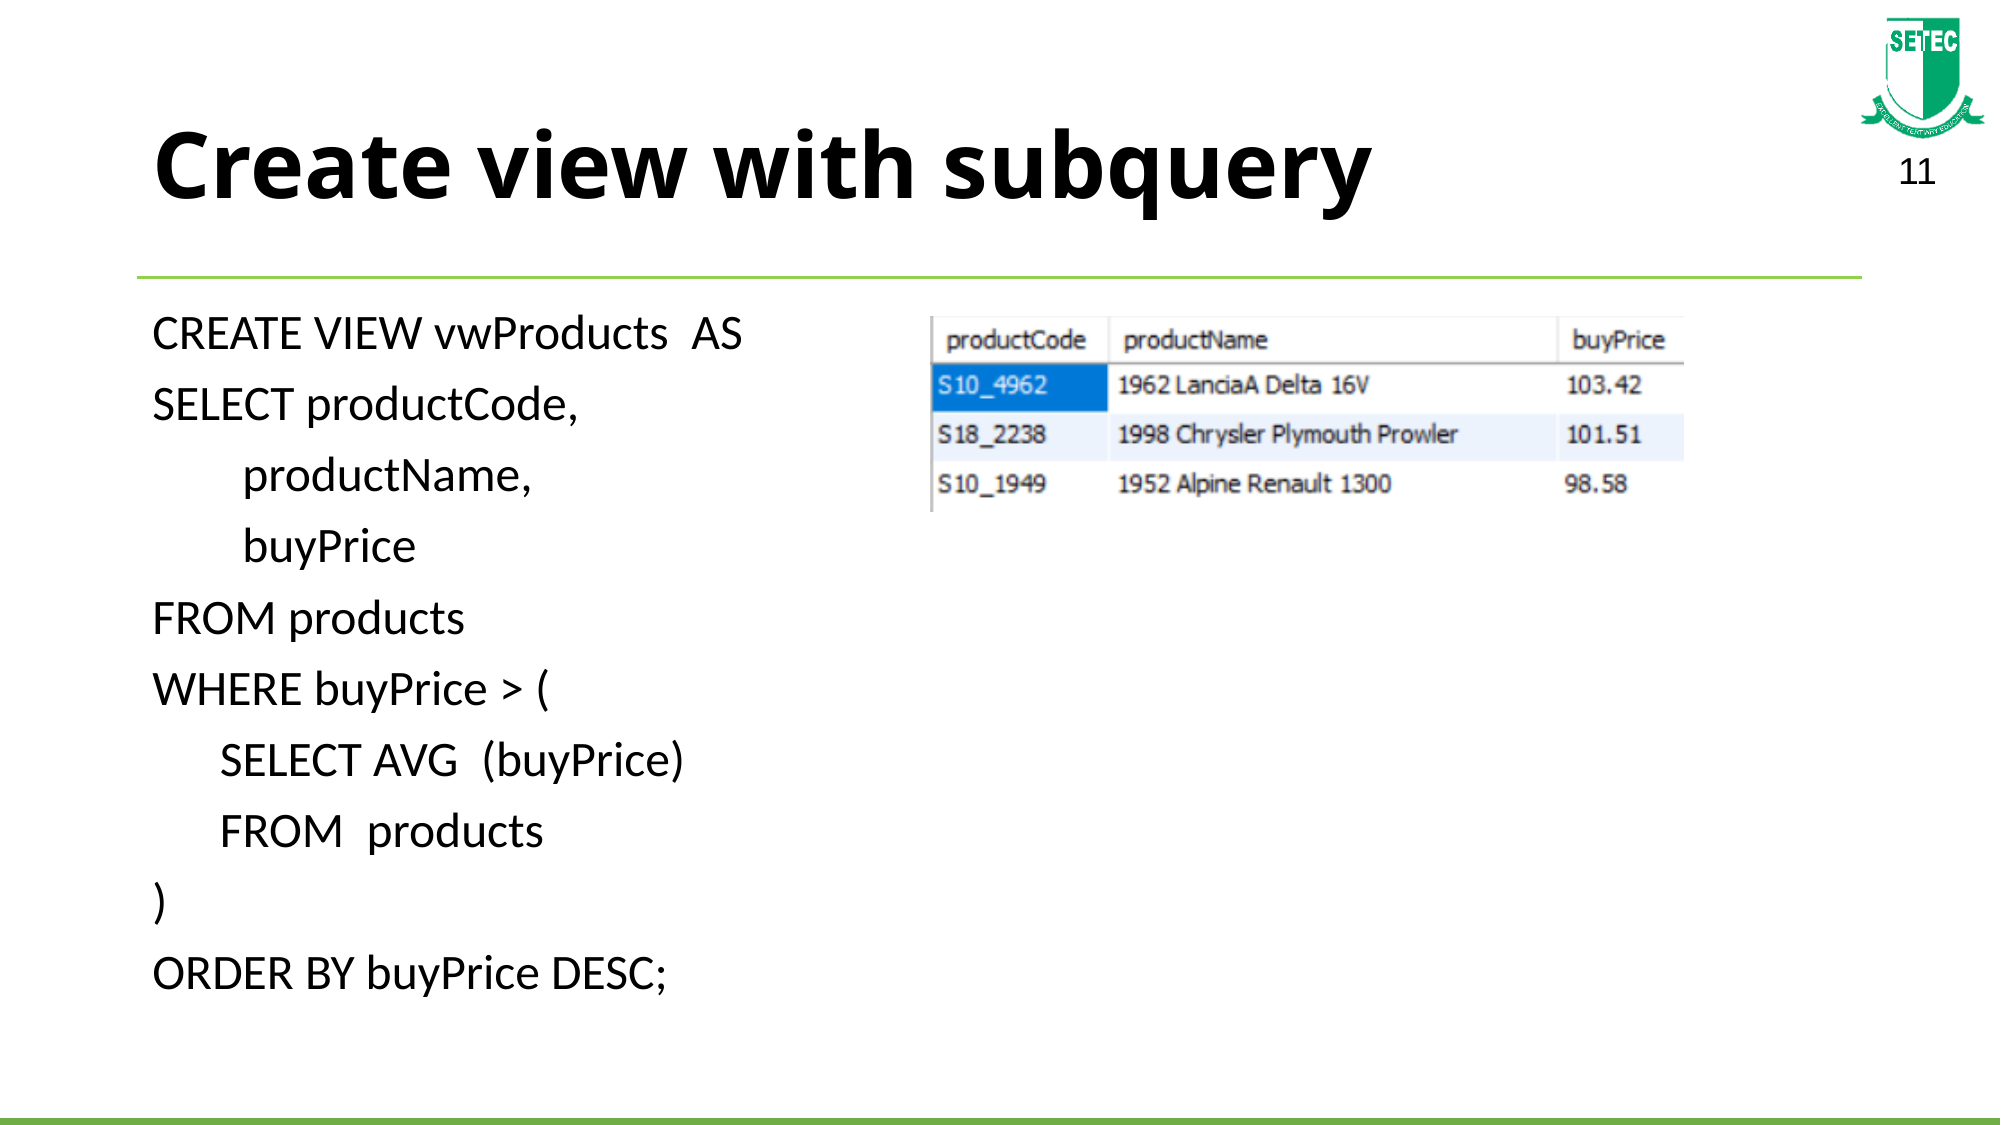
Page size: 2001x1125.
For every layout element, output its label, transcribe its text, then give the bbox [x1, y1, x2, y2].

picture [1855, 13, 1990, 143]
list CREATE VIEW vwProducts AS SELECT productCode, productName, buyPrice FROM products WHERE buyPrice > ( SELECT AVG (buyPrice) FROM products ) ORDER BY buyPrice DESC; [137, 299, 1863, 1014]
picture [930, 316, 1684, 512]
title Create view with subquery [137, 59, 1863, 278]
